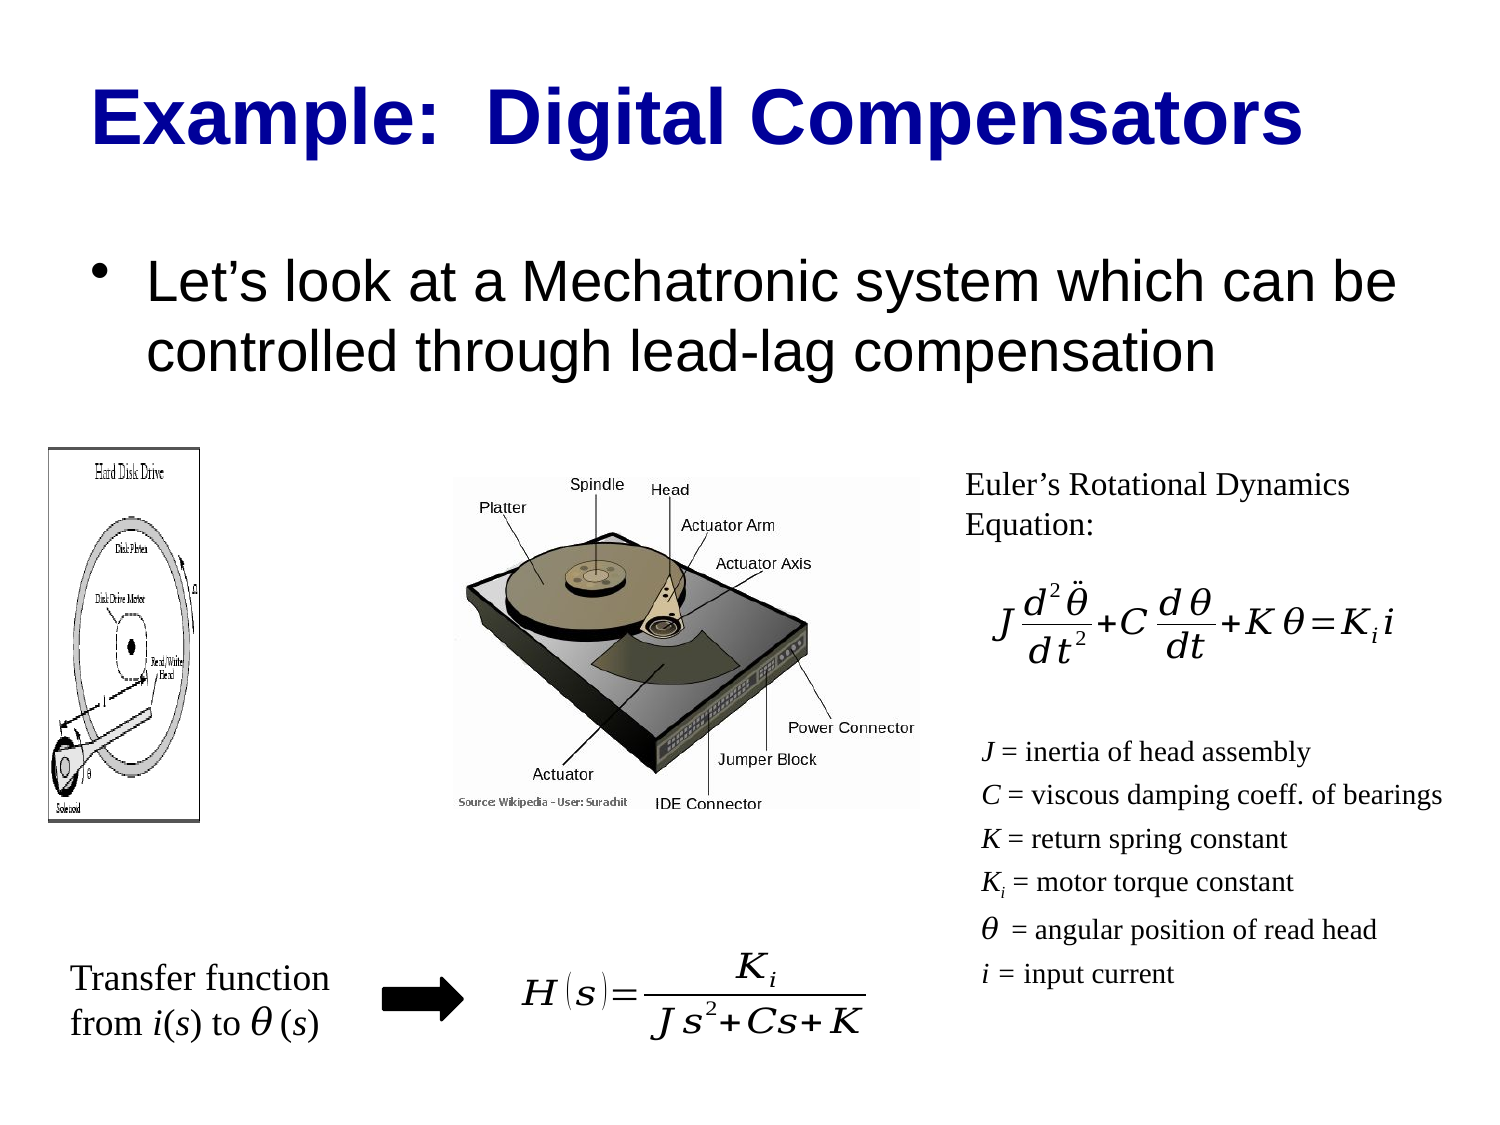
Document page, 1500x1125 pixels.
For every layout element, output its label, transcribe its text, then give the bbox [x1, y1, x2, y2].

picture [453, 477, 921, 809]
text_box J = inertia of head assembly C = viscous damping coeff. of bearings K = return spring constant Ki = motor torque constant 𝜃 = angular position of read head i = input current [966, 725, 1475, 997]
text_box Transfer function from i(s) to 𝜃(s) [55, 946, 423, 1051]
title Example: Digital Compensators [75, 37, 1421, 188]
text_box Euler’s Rotational Dynamics Equation: [950, 455, 1422, 550]
text_box [383, 978, 463, 1021]
picture [46, 433, 424, 850]
list Let’s look at a Mechatronic system which can be controlled through lead-lag compensation [75, 235, 1500, 1048]
